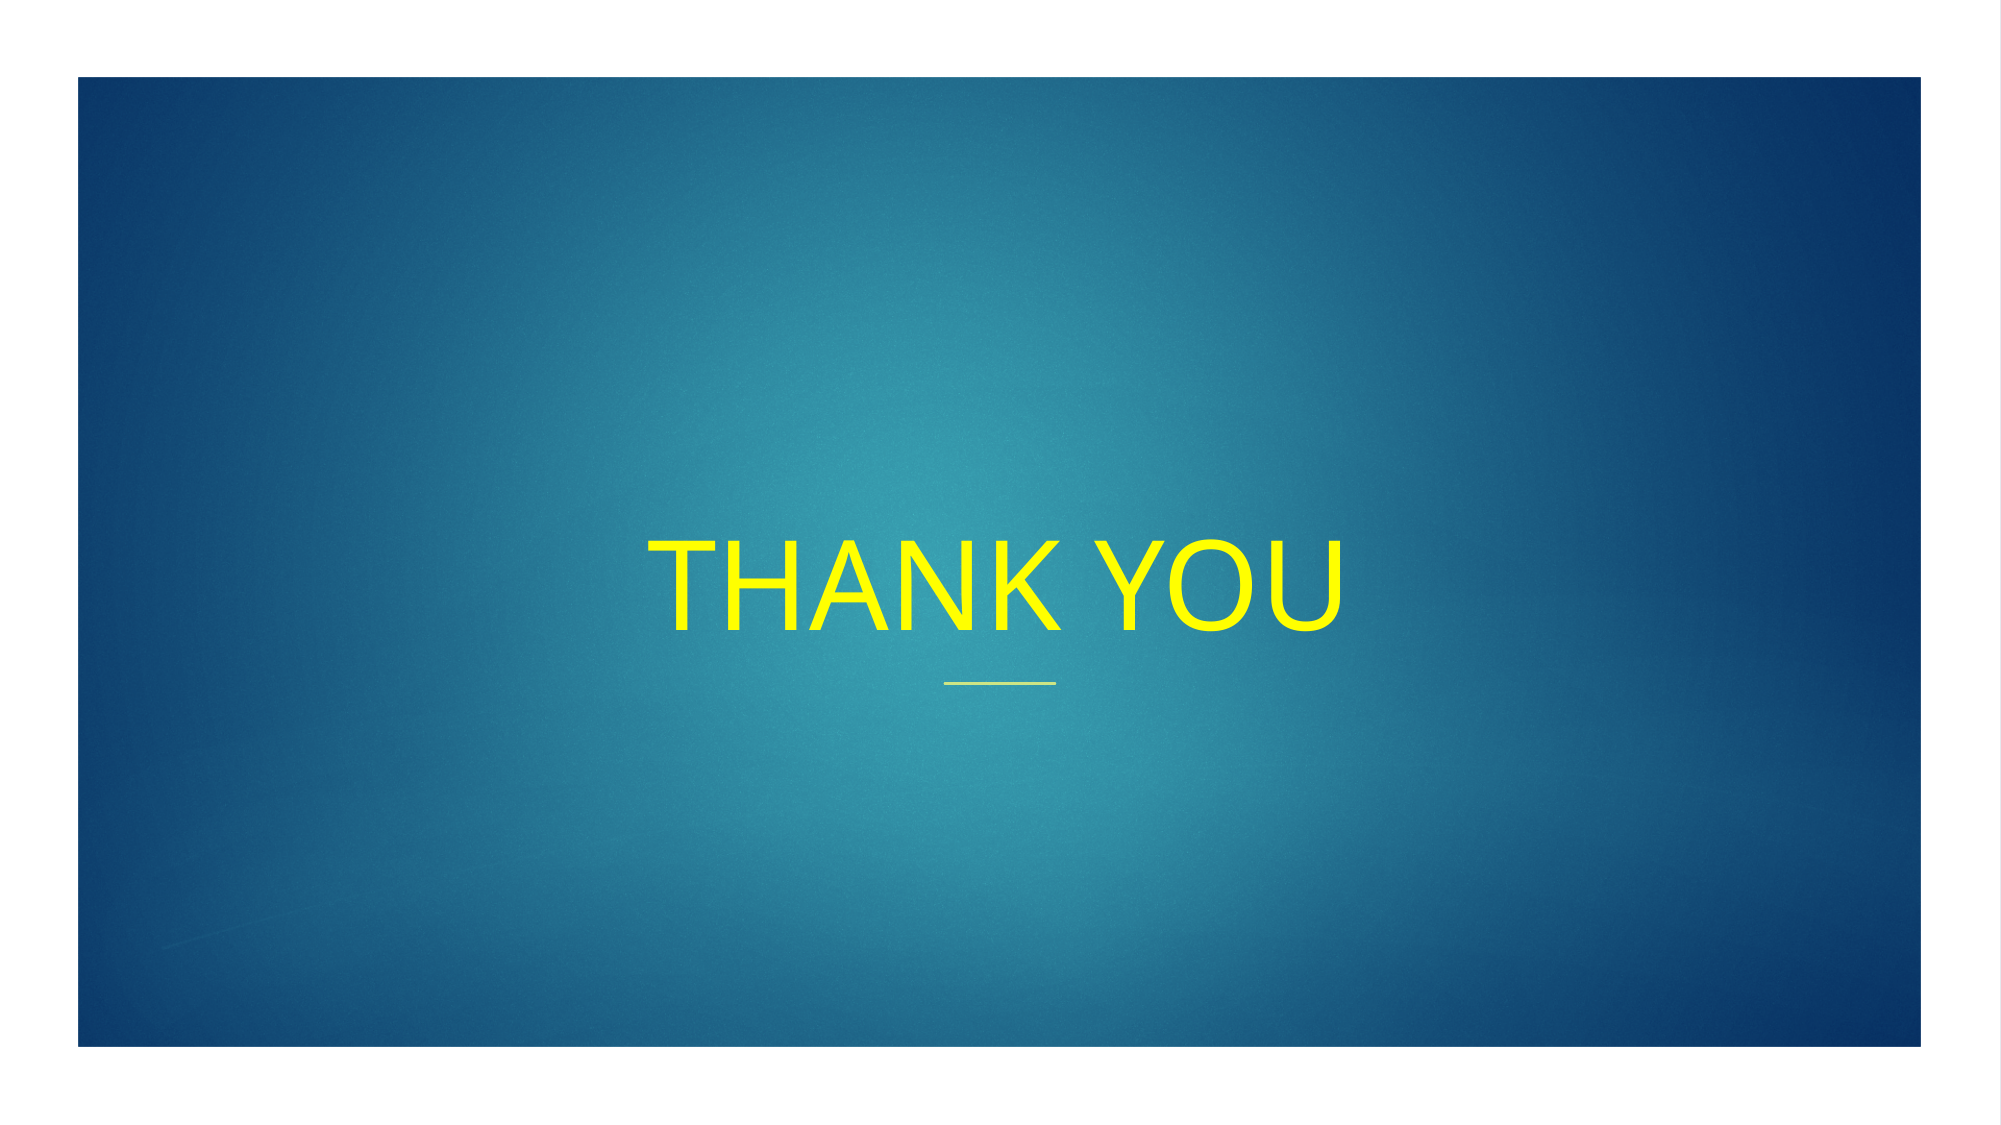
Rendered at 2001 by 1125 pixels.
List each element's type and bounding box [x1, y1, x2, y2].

text_box [0, 0, 2000, 1125]
